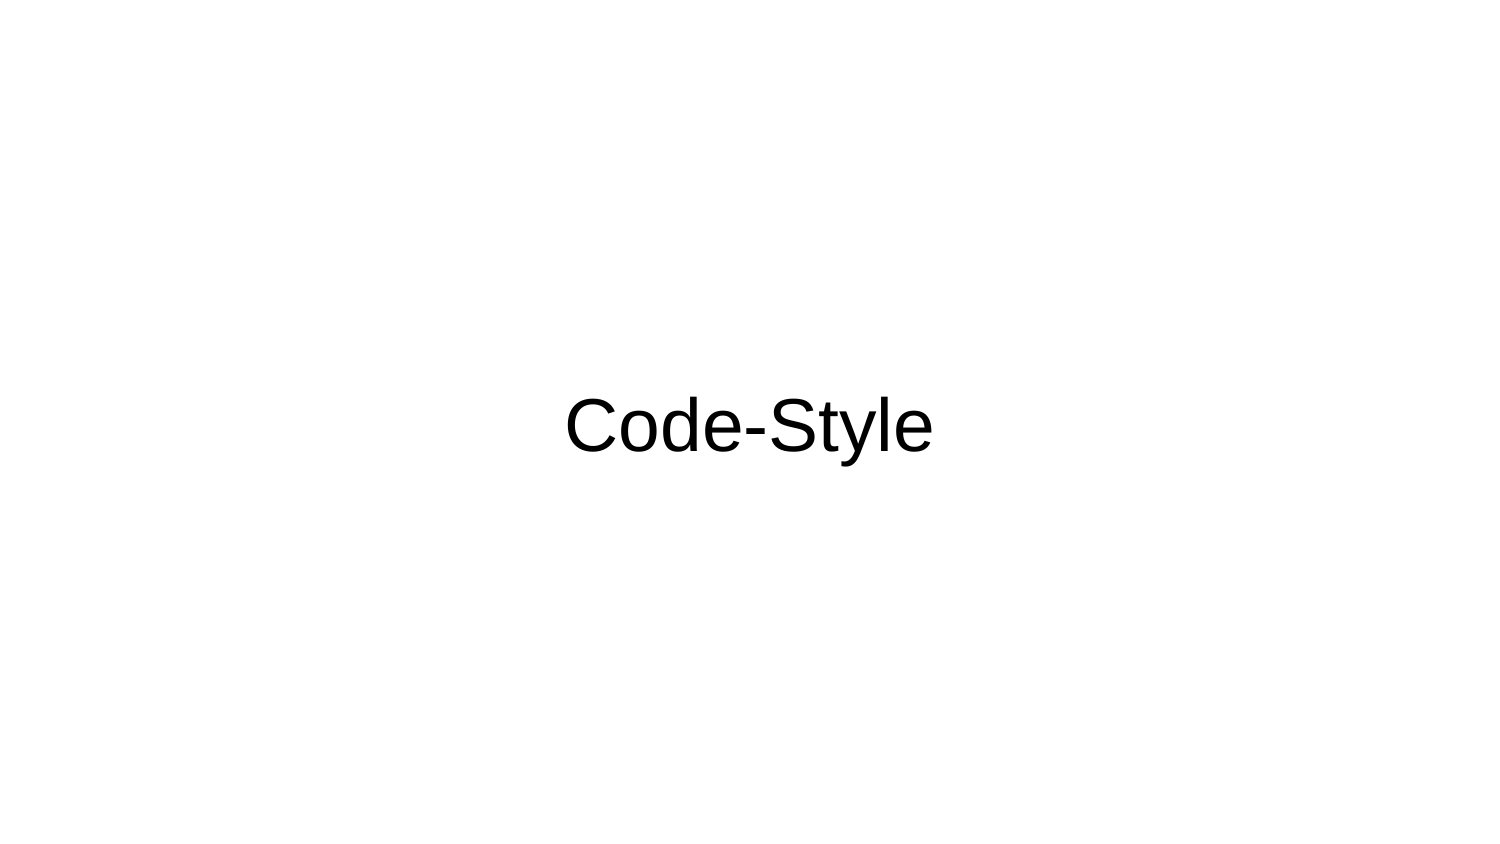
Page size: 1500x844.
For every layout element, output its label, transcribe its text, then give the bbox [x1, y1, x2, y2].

title Code-Style [51, 352, 1449, 491]
